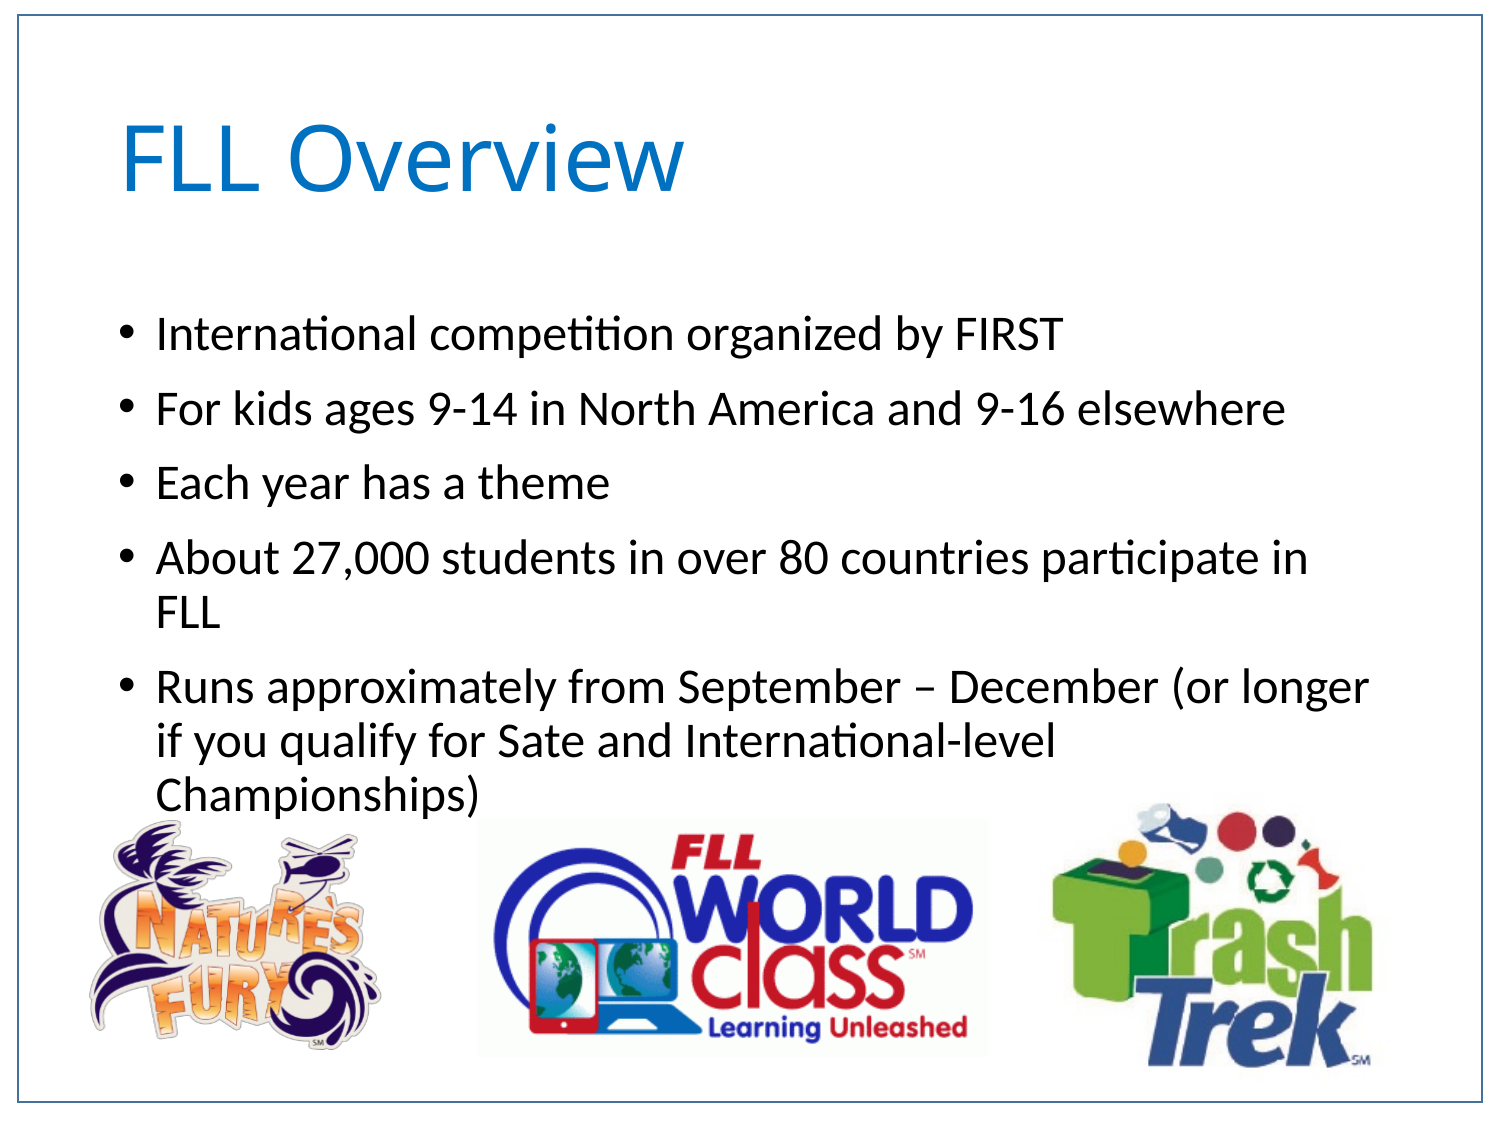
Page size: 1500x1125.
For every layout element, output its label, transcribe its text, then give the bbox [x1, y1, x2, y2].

list International competition organized by FIRST For kids ages 9-14 in North America and 9-16 elsewhere Each year has a theme About 27,000 students in over 80 countries participate in FLL Runs approximately from September – December (or longer if you qualify for Sate and International-level Championships) [103, 299, 1397, 1014]
picture [1027, 791, 1397, 1082]
title FLL Overview [103, 52, 1397, 271]
picture [477, 819, 989, 1057]
picture [69, 820, 384, 1053]
